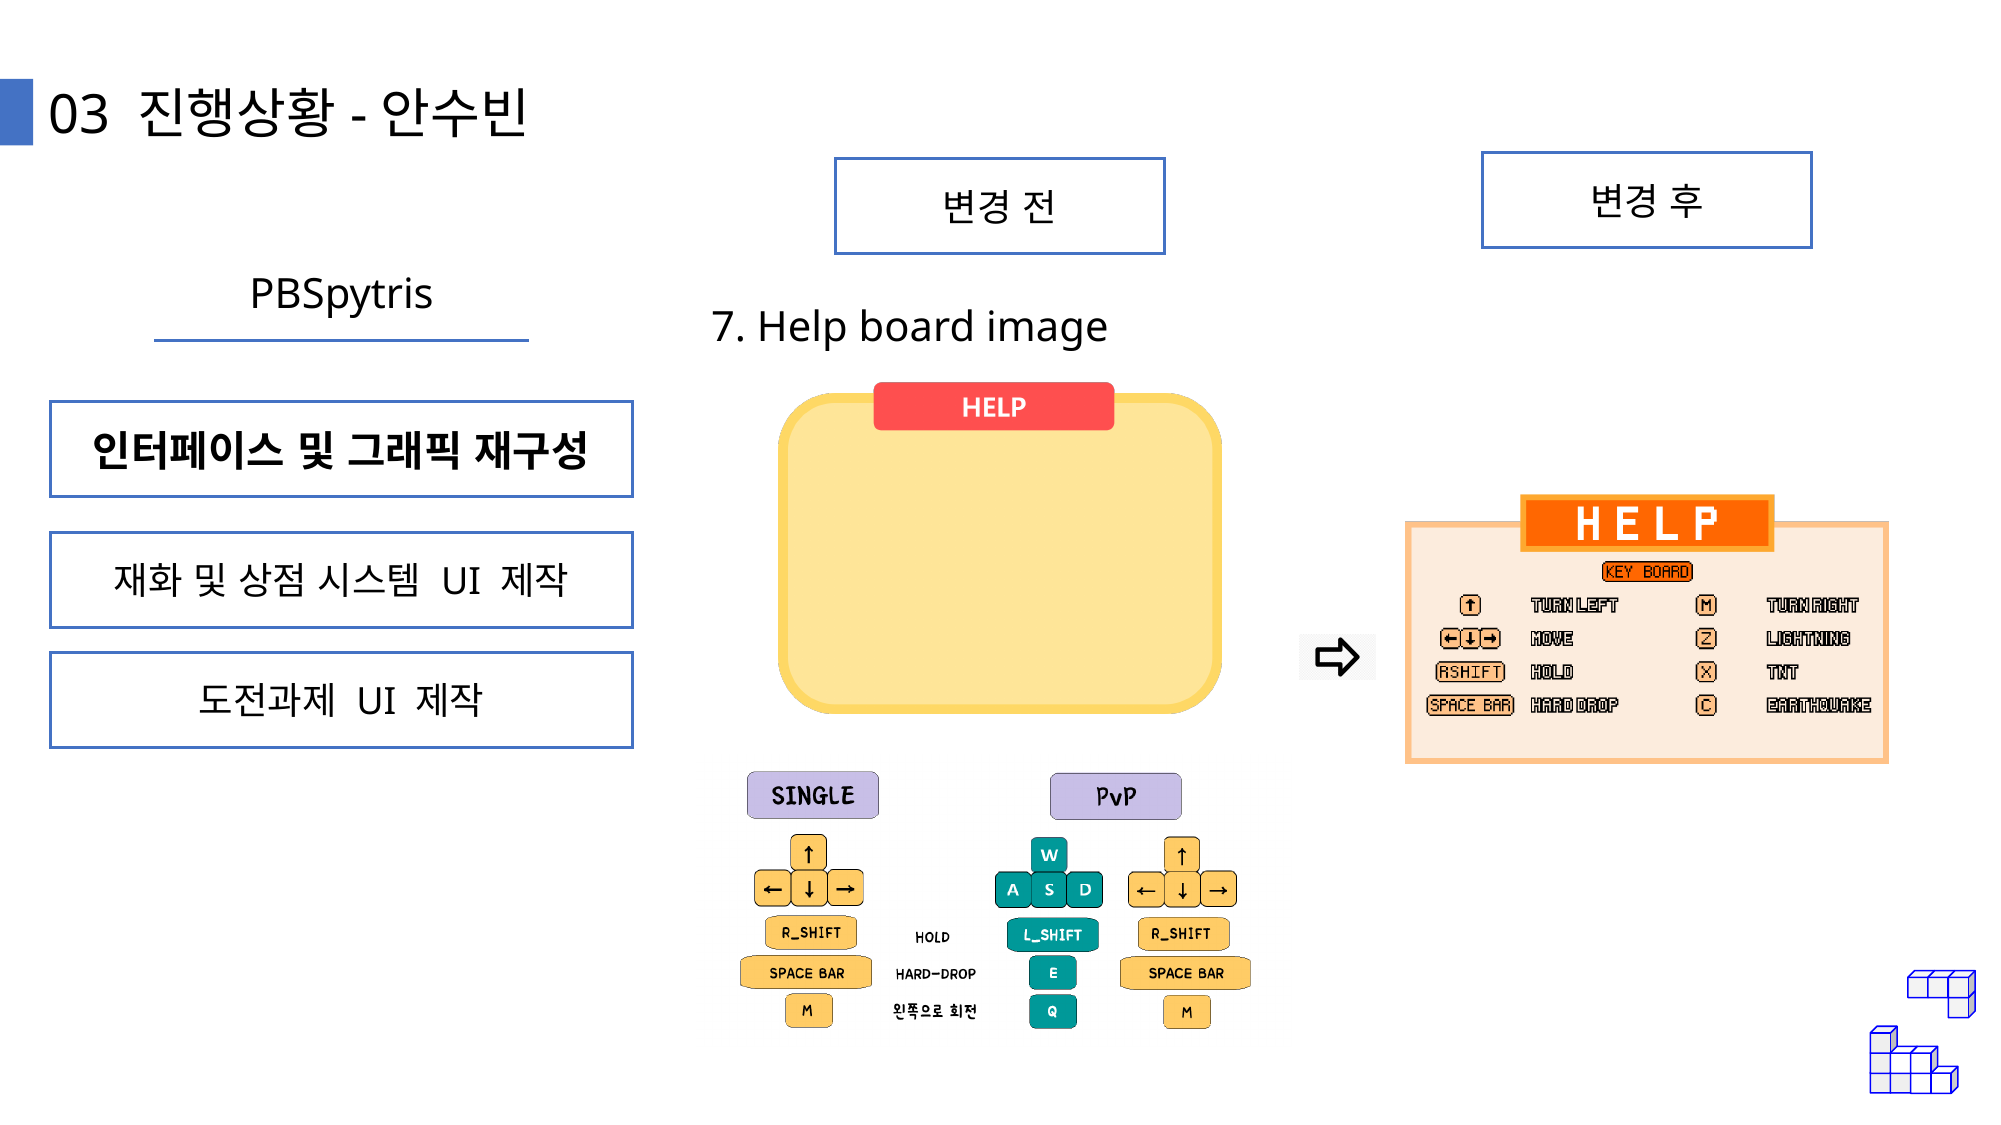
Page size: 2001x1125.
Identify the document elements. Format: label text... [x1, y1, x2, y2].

text_box 변경 후 [1481, 152, 1812, 248]
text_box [1870, 970, 1976, 1094]
text_box [0, 78, 33, 146]
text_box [50, 259, 633, 748]
picture [1299, 634, 1376, 680]
picture [778, 382, 1222, 715]
text_box 03 진행상황-안수빈 [33, 71, 1034, 152]
picture [1405, 491, 1889, 764]
text_box 변경 전 [834, 158, 1165, 254]
text_box 7. Help board image [696, 292, 1214, 358]
picture [696, 753, 1292, 1047]
